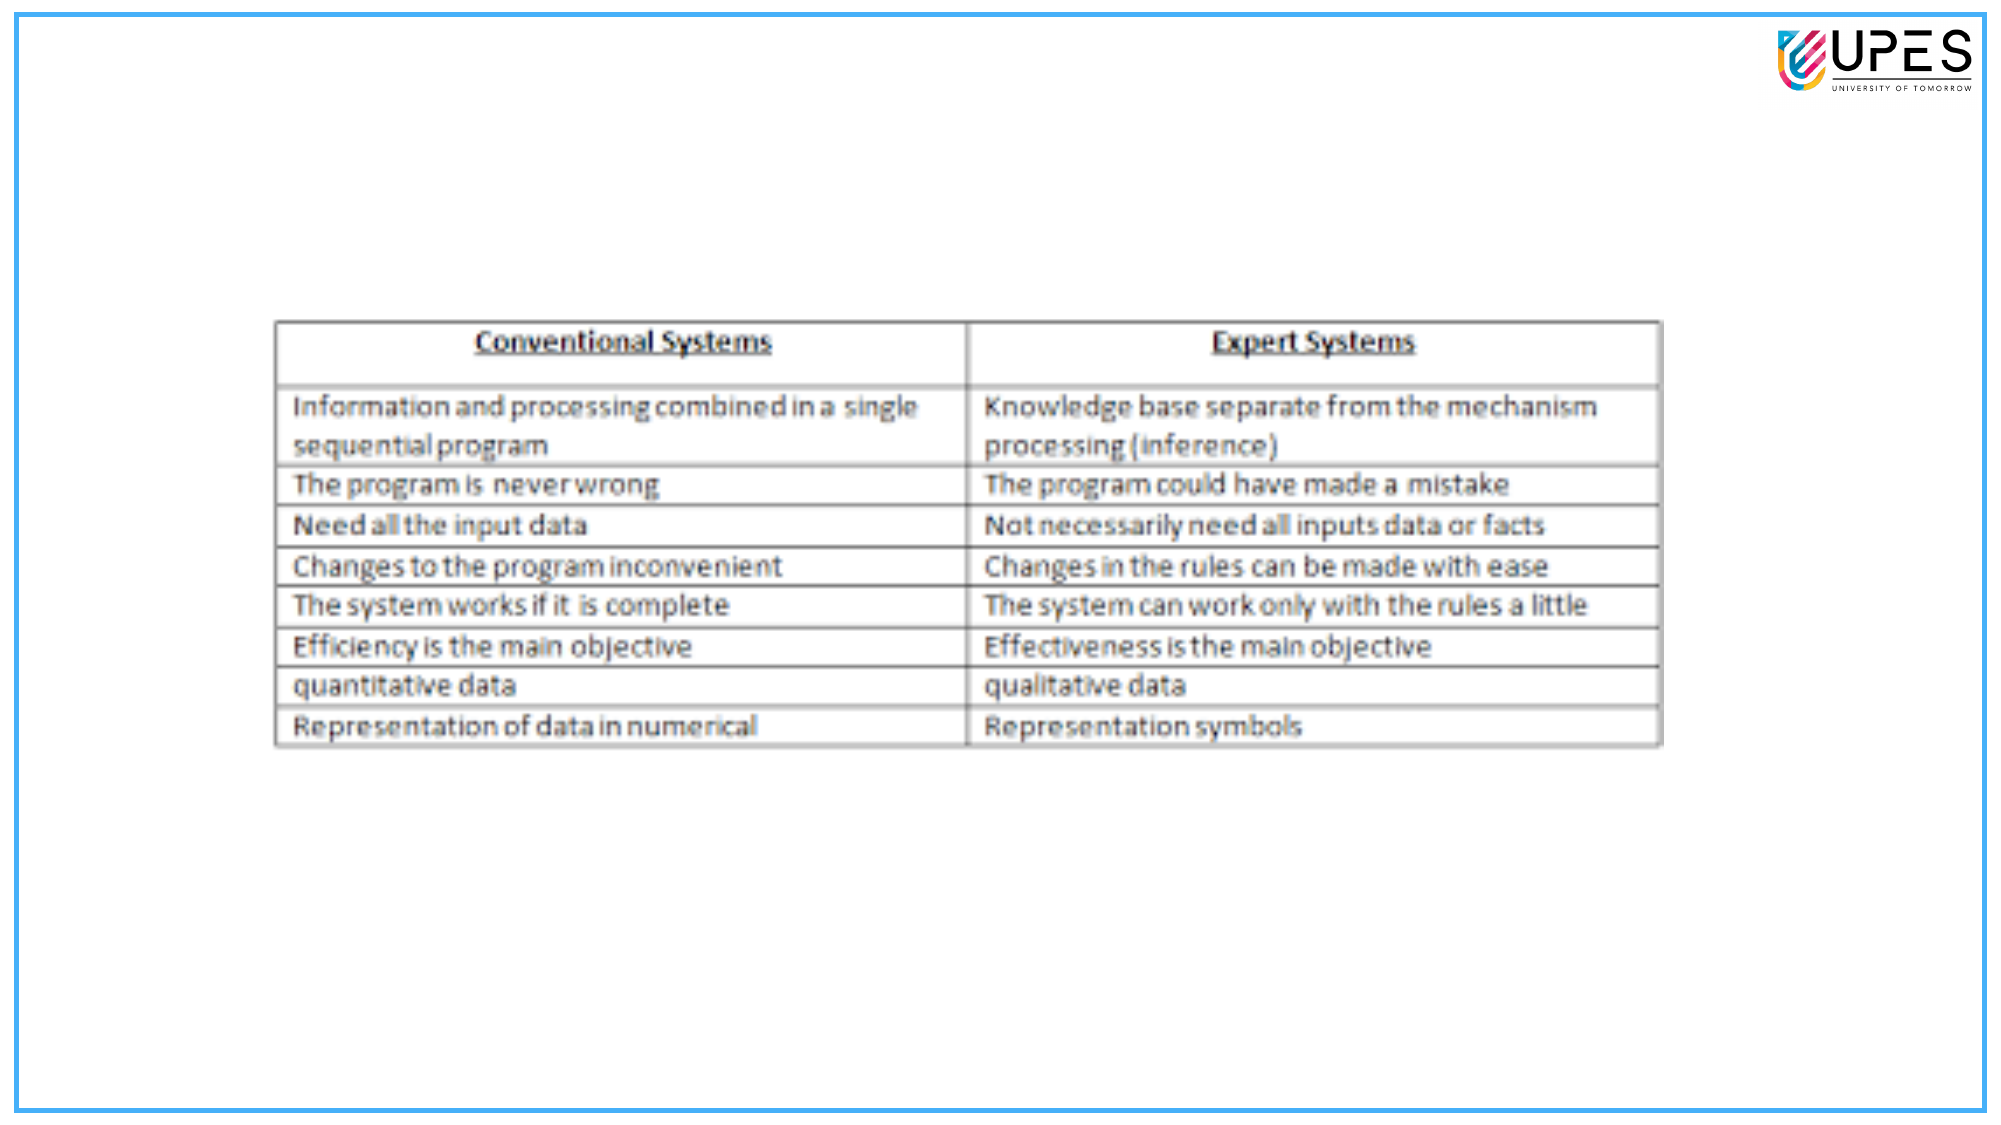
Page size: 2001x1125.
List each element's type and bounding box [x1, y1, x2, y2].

picture [1758, 20, 1978, 110]
picture [268, 318, 1664, 761]
